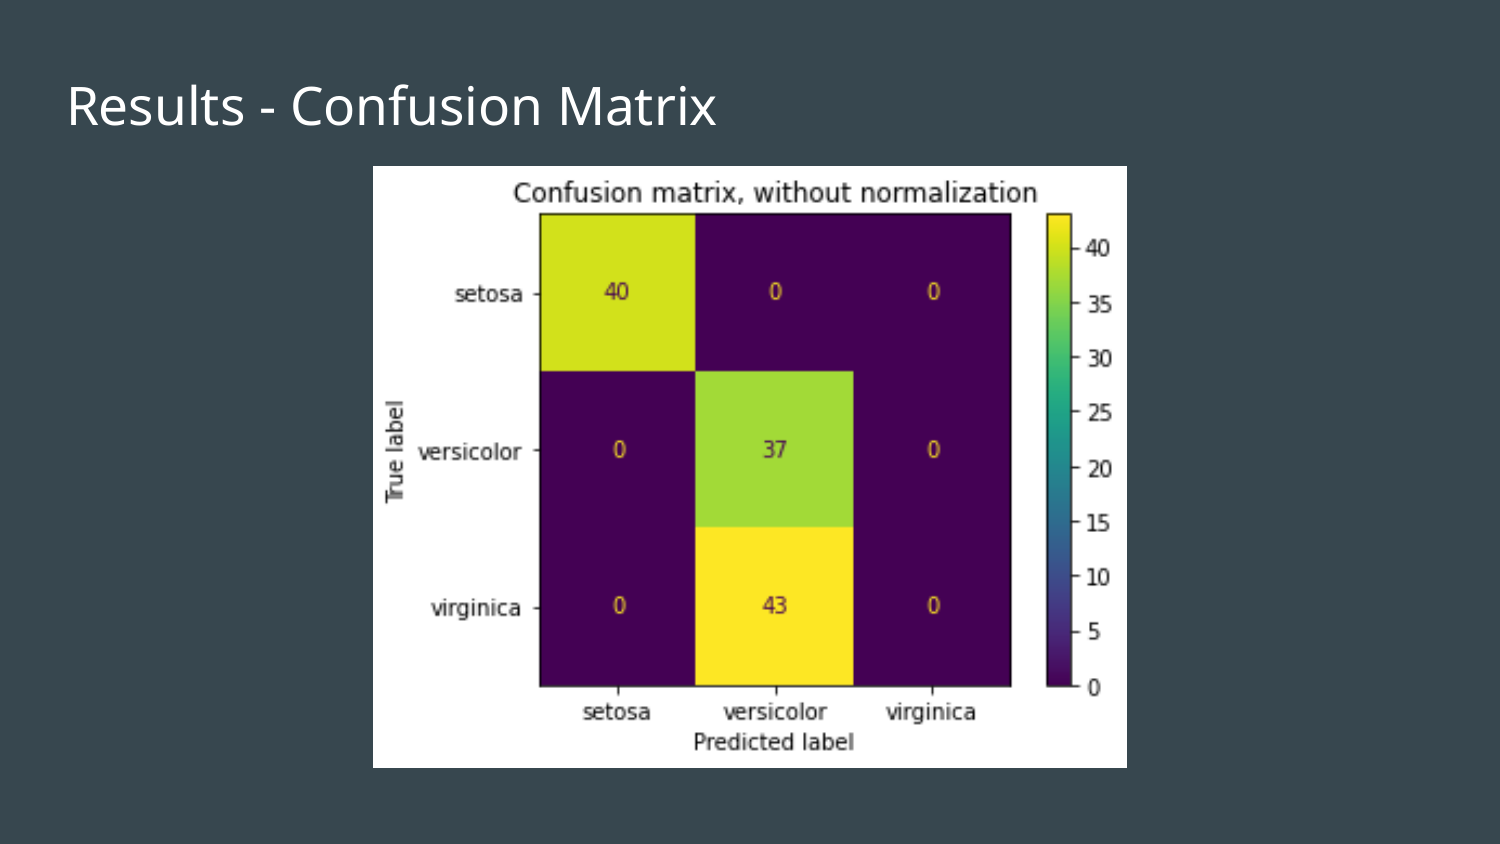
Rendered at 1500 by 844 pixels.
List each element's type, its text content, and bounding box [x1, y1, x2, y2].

picture [373, 166, 1127, 769]
title Results - Confusion Matrix [51, 57, 1449, 152]
